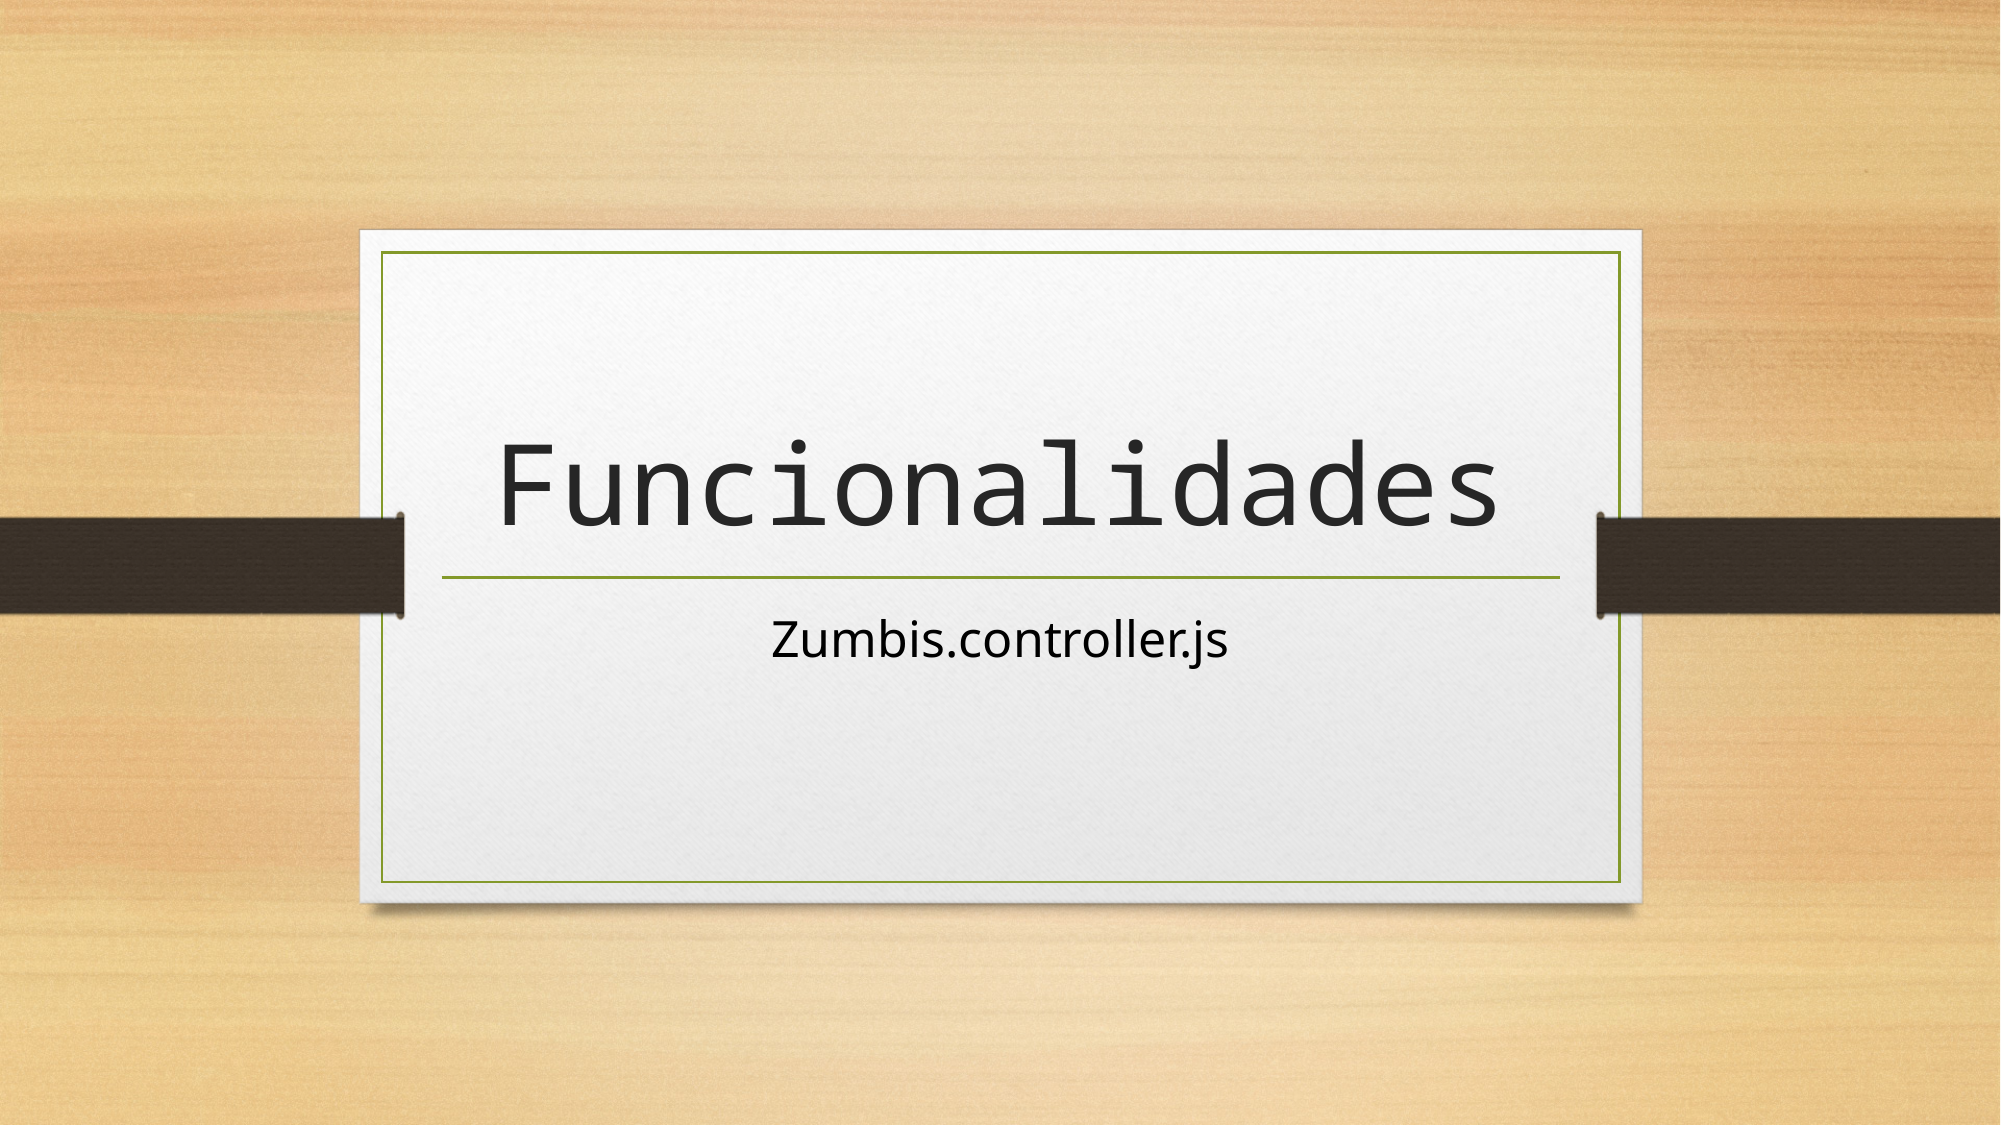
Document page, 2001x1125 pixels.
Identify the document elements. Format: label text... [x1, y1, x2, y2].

picture [0, 0, 2001, 1125]
title Funcionalidades [441, 306, 1560, 556]
subtitle Zumbis.controller.js [441, 600, 1560, 817]
